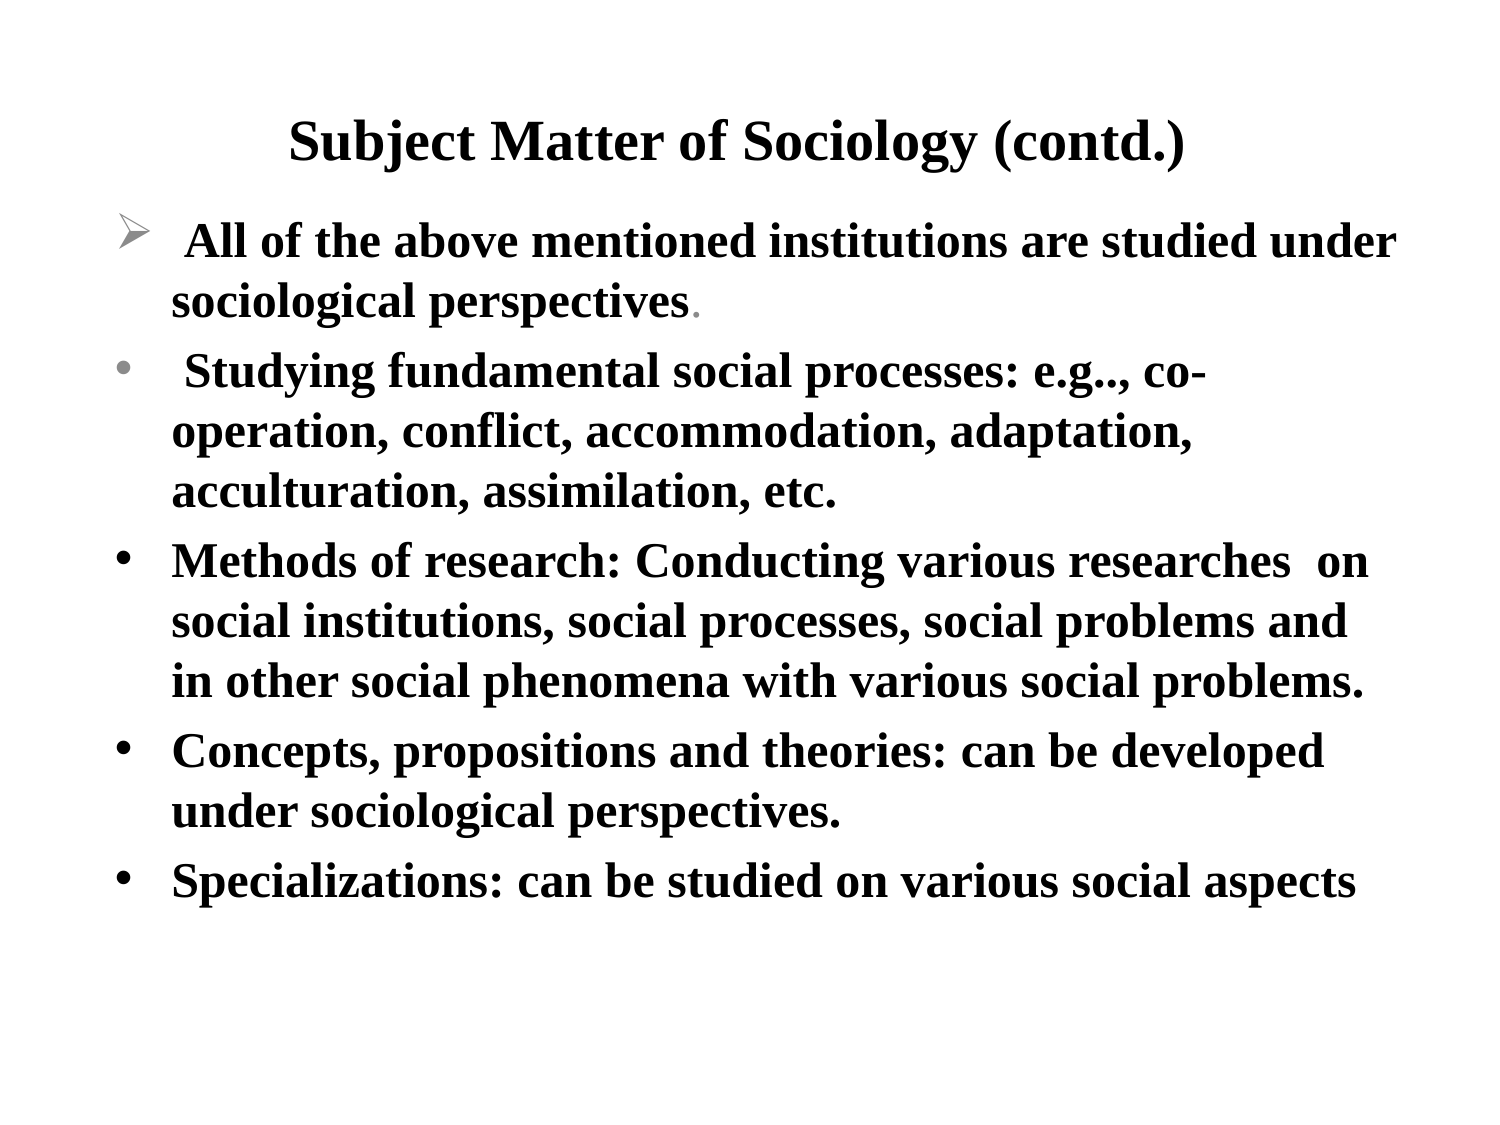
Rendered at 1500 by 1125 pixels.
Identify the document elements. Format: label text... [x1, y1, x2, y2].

subtitle All of the above mentioned institutions are studied under sociological perspectives. Studying fundamental social processes: e.g.., co-operation, conflict, accommodation, adaptation, acculturation, assimilation, etc. Methods of research: Conducting various researches on social institutions, social processes, social problems and in other social phenomena with various social problems. Concepts, propositions and theories: can be developed under sociological perspectives. Specializations: can be studied on various social aspects [99, 200, 1413, 925]
title Subject Matter of Sociology (contd.) [87, 87, 1388, 188]
